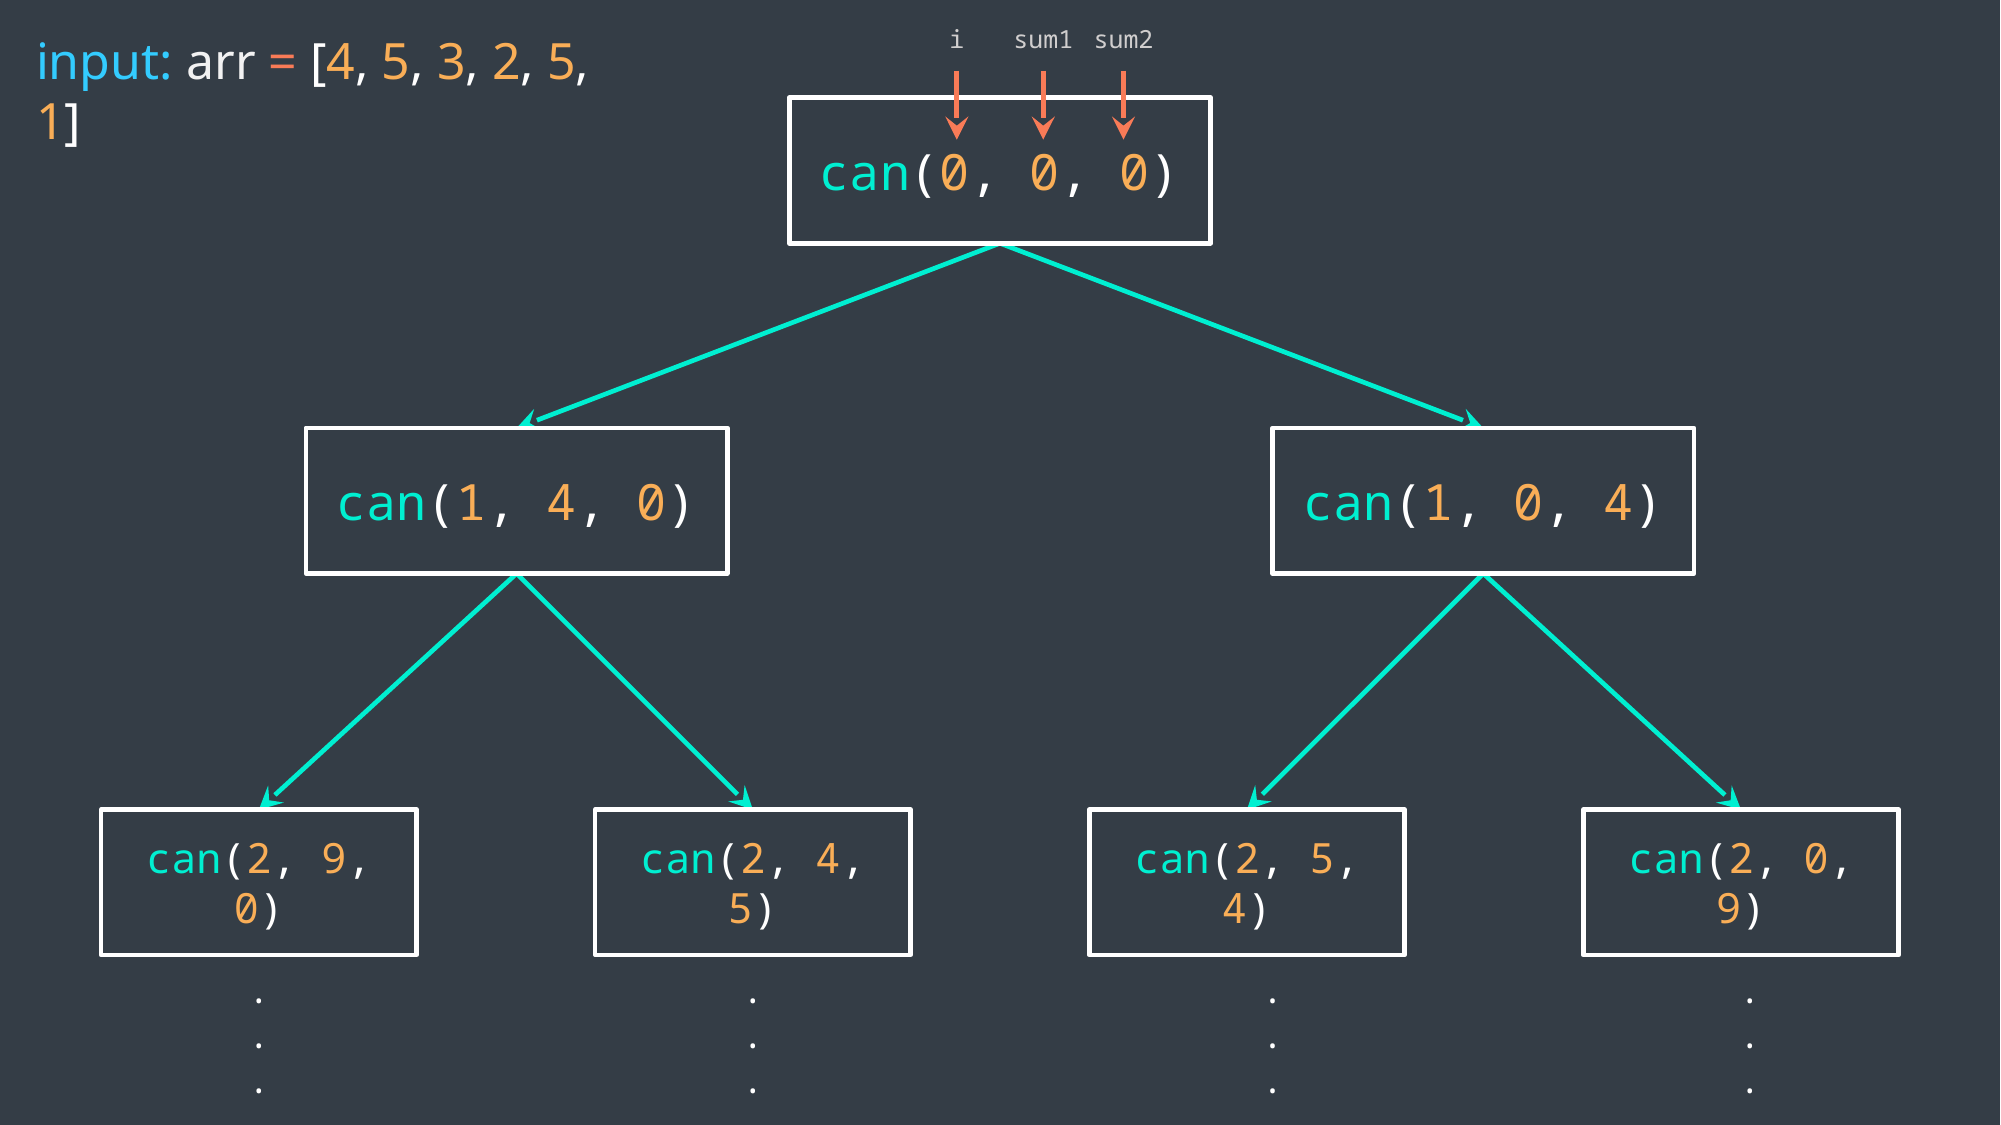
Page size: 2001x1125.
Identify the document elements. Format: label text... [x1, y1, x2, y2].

text_box . . . [615, 958, 891, 1109]
text_box can(2, 4, 5) [595, 809, 911, 955]
text_box . . . [121, 958, 397, 1109]
text_box i [904, 16, 1010, 61]
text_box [1246, 573, 1483, 810]
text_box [517, 573, 753, 810]
text_box . . . [1612, 958, 1888, 1109]
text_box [999, 243, 1484, 428]
text_box can(1, 0, 4) [1272, 427, 1694, 573]
text_box can(2, 5, 4) [1089, 809, 1405, 955]
text_box can(1, 4, 0) [305, 427, 728, 573]
text_box input: arr = [4, 5, 3, 2, 5, 1] [21, 22, 653, 157]
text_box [1483, 573, 1741, 810]
text_box sum1 [1010, 16, 1070, 61]
text_box sum2 [1070, 16, 1177, 61]
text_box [516, 243, 999, 428]
text_box can(0, 0, 0) [789, 97, 1211, 243]
text_box can(2, 9, 0) [101, 809, 417, 955]
text_box . . . [1135, 958, 1411, 1109]
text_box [258, 573, 517, 810]
text_box can(2, 0, 9) [1583, 809, 1899, 955]
